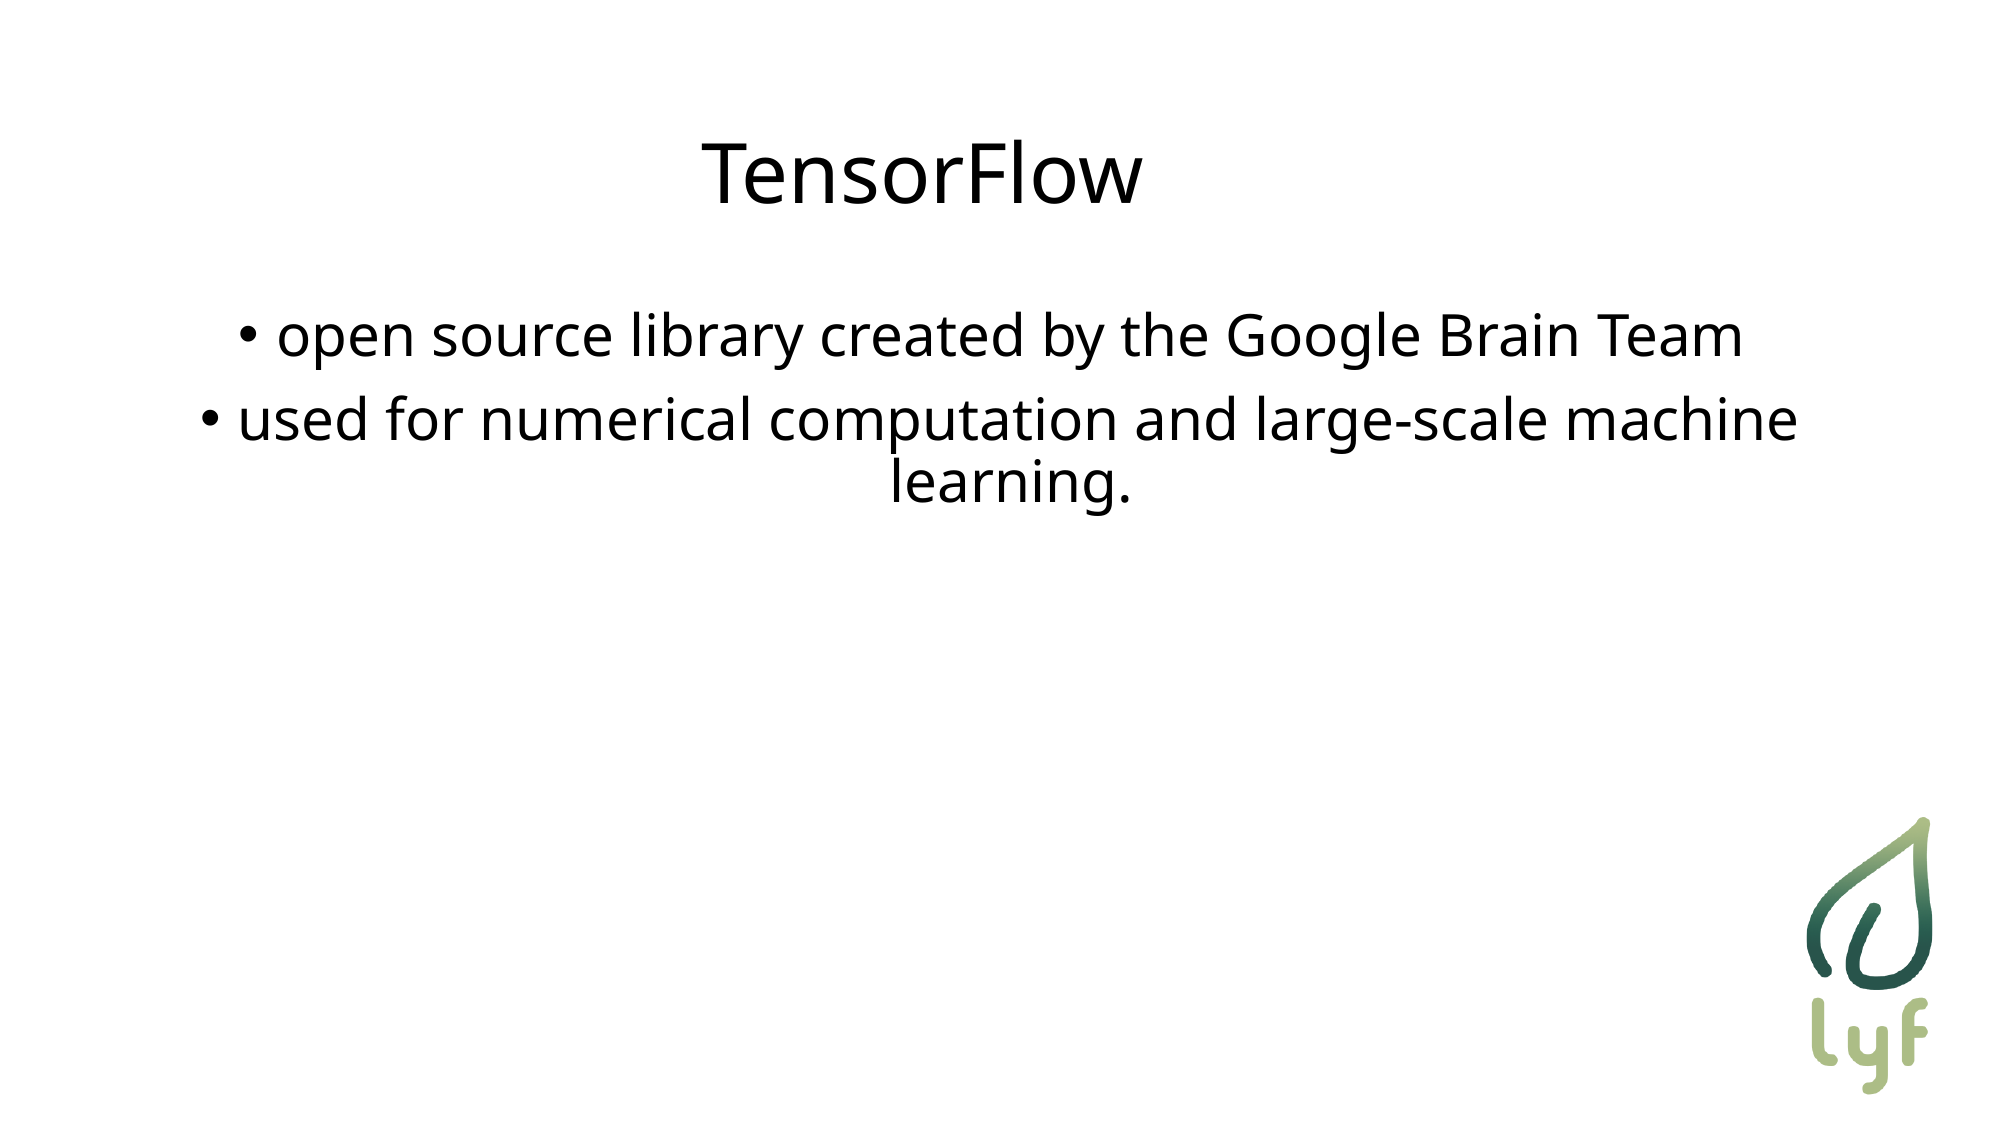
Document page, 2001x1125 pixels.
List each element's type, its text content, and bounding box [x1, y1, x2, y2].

text_box TensorFlow [420, 112, 1425, 228]
list open source library created by the Google Brain Team used for numerical computation and large-scale machine learning. [137, 298, 1863, 1013]
picture [1687, 753, 2000, 1125]
